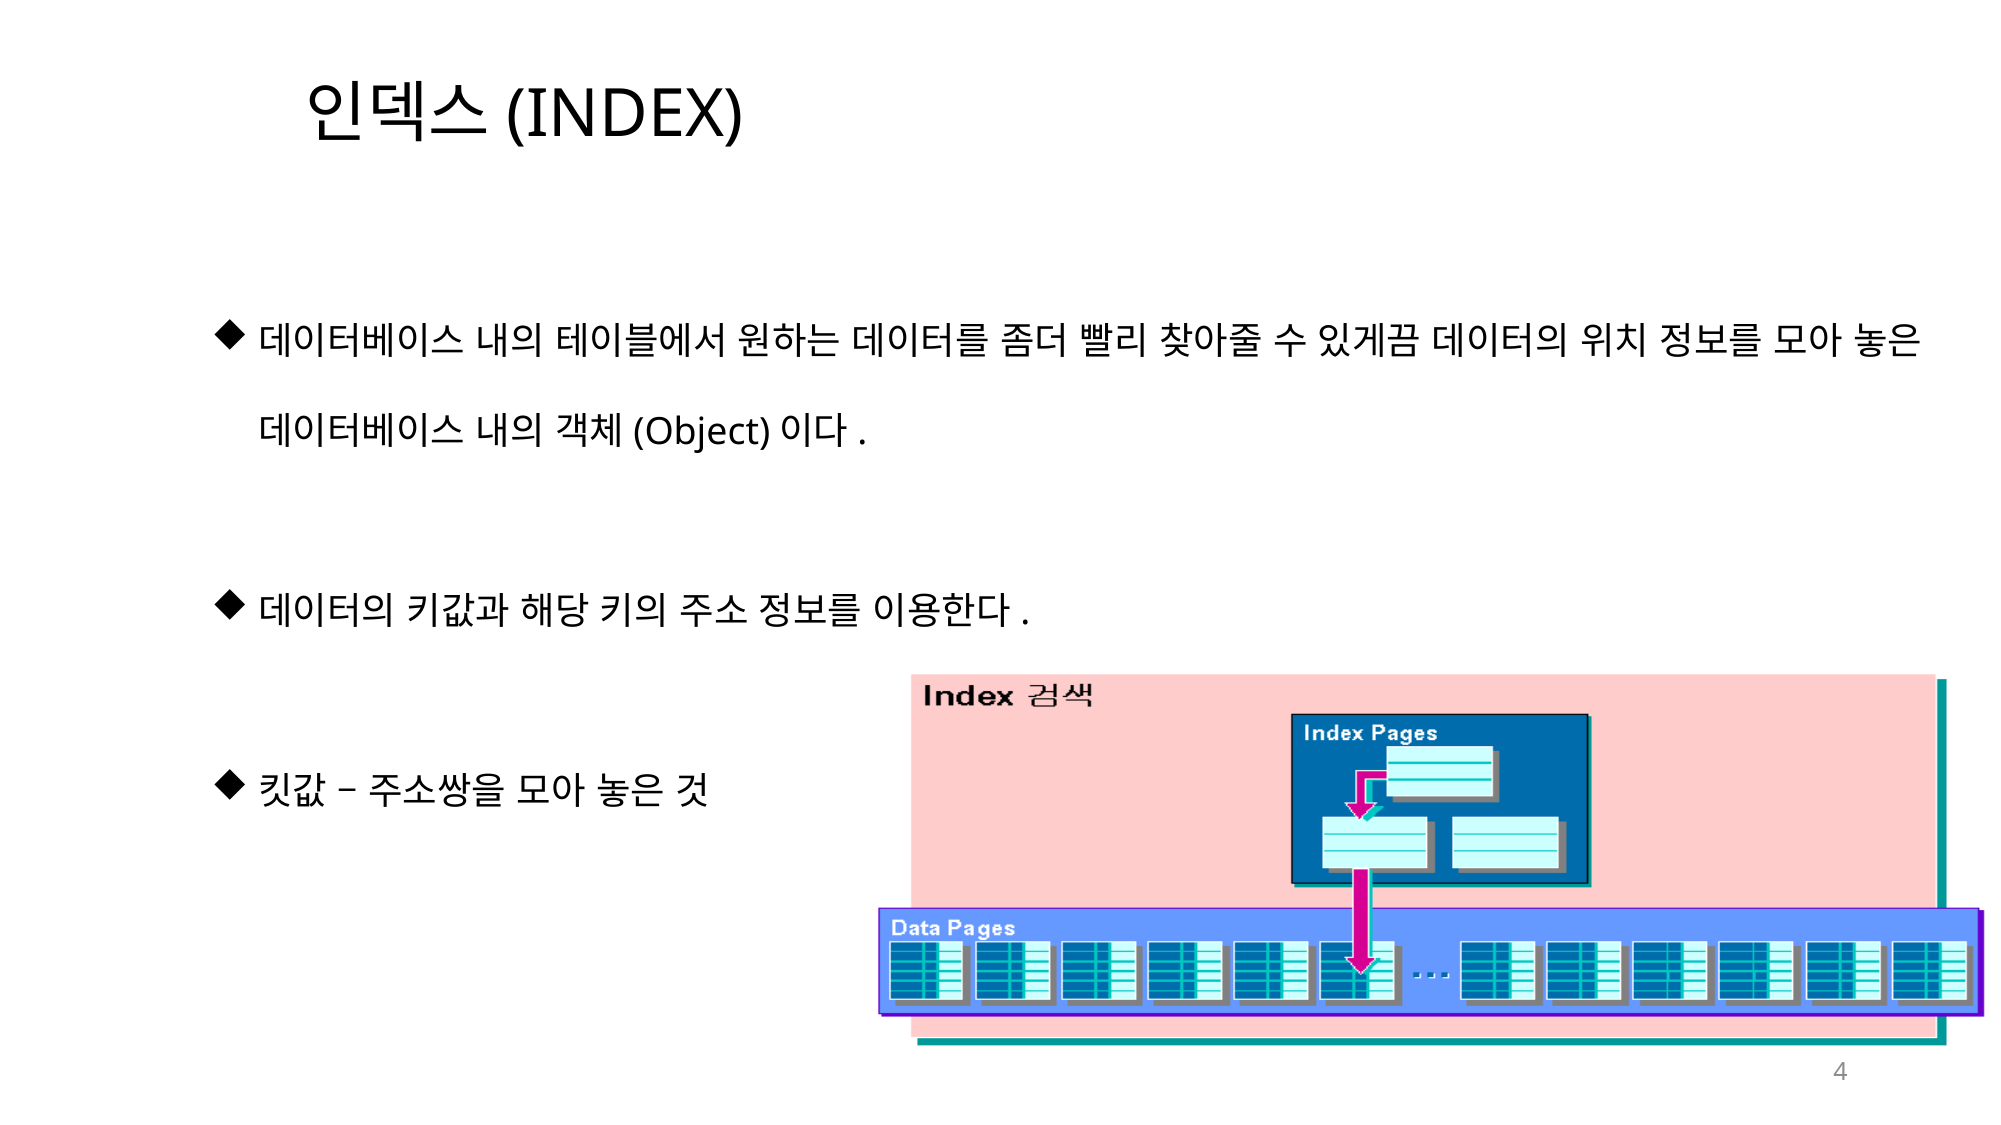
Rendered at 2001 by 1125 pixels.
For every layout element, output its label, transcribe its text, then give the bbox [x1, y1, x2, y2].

text_box 데이터베이스 내의 테이블에서 원하는 데이터를 좀더 빨리 찾아줄 수 있게끔 데이터의 위치 정보를 모아 놓은 데이터베이스 내의 객체(Object)이다. 데이터의 키값과 해당 키의 주소 정보를 이용한다. 킷값 – 주소쌍을 모아 놓은 것 [196, 265, 1950, 1000]
title 인덱스(INDEX) [290, 41, 1759, 190]
slide_number 4 [1412, 1055, 1863, 1103]
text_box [877, 666, 2000, 1055]
